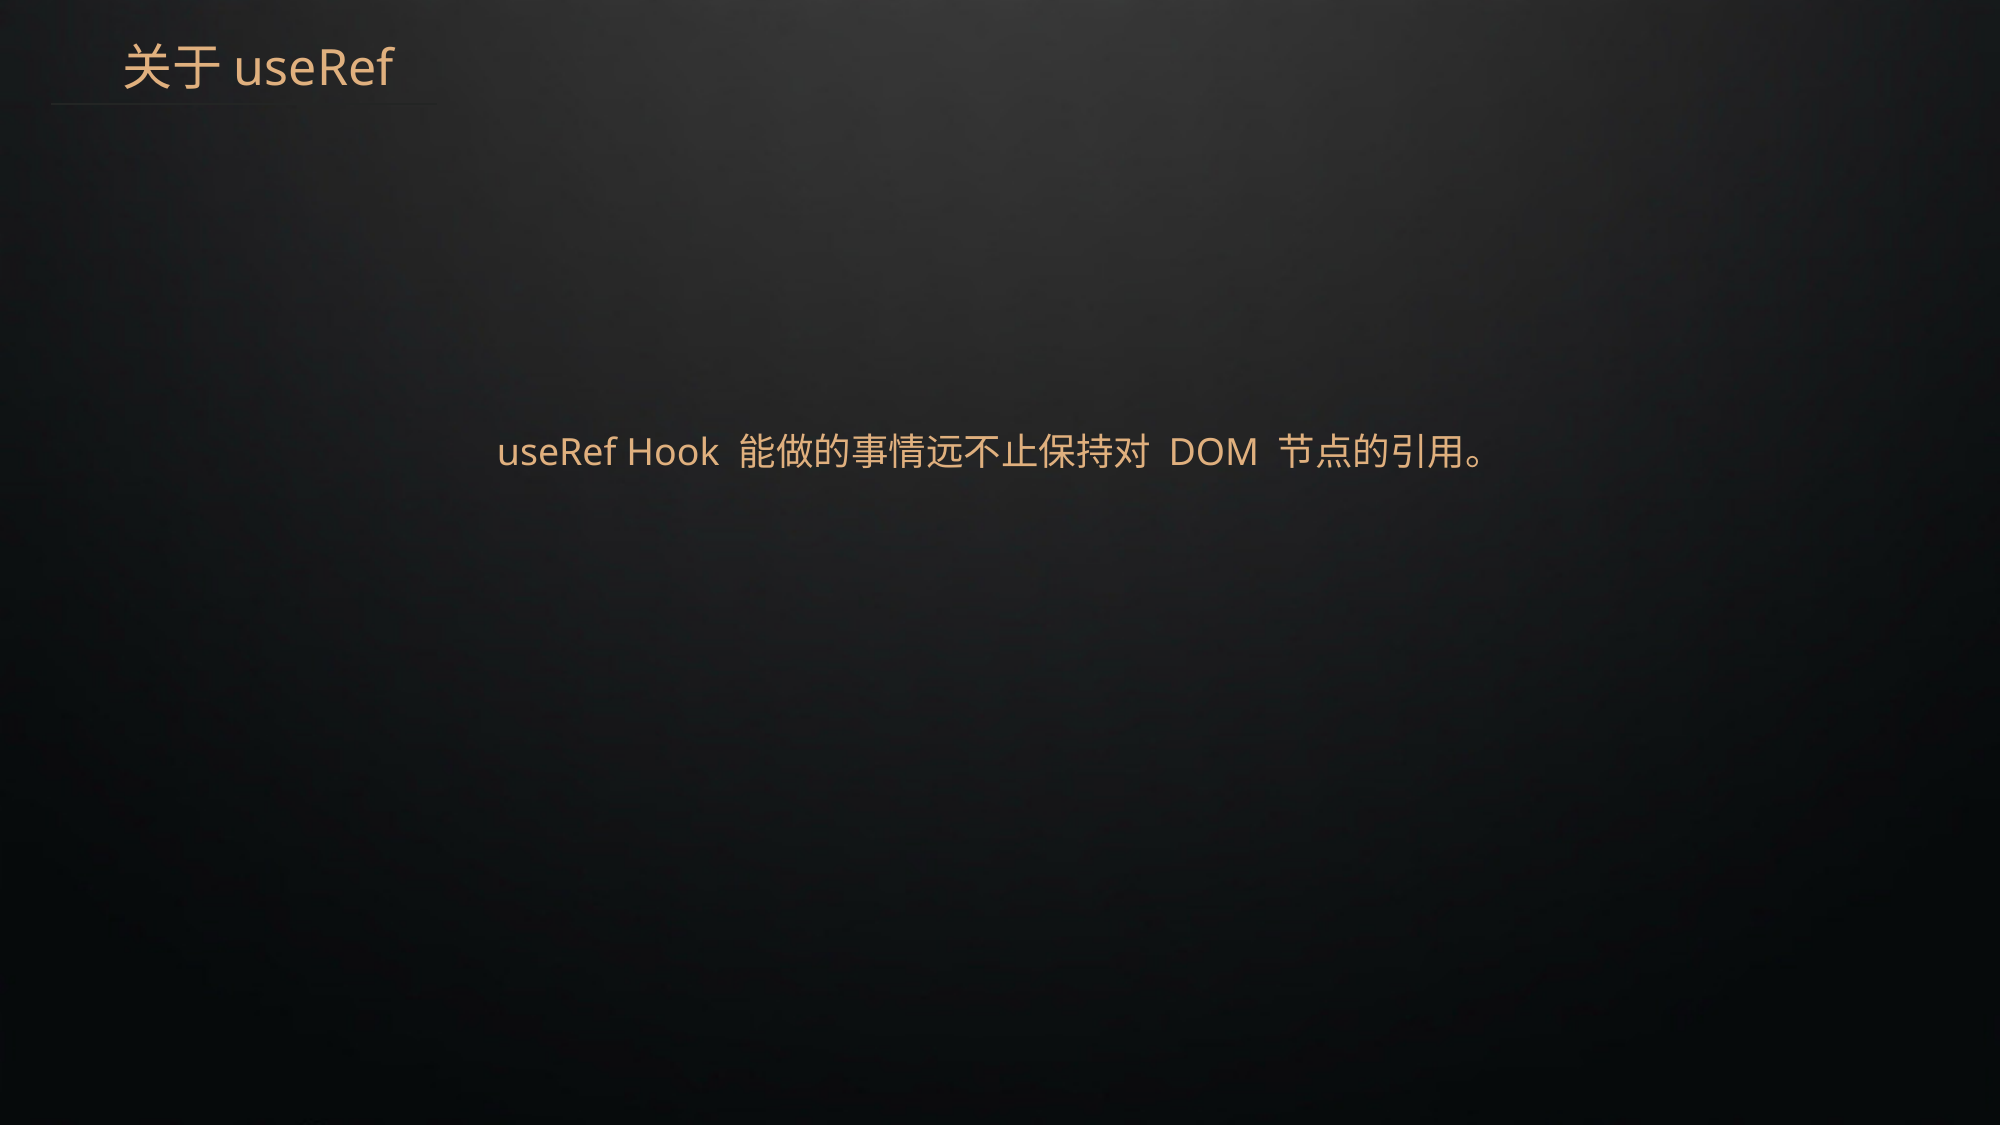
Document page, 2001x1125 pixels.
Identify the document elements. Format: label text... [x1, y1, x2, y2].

text_box useRef Hook 能做的事情远不止保持对 DOM 节点的引用。 [482, 420, 1518, 480]
picture [0, 0, 2000, 1125]
text_box 关于useRef [107, 28, 2000, 103]
